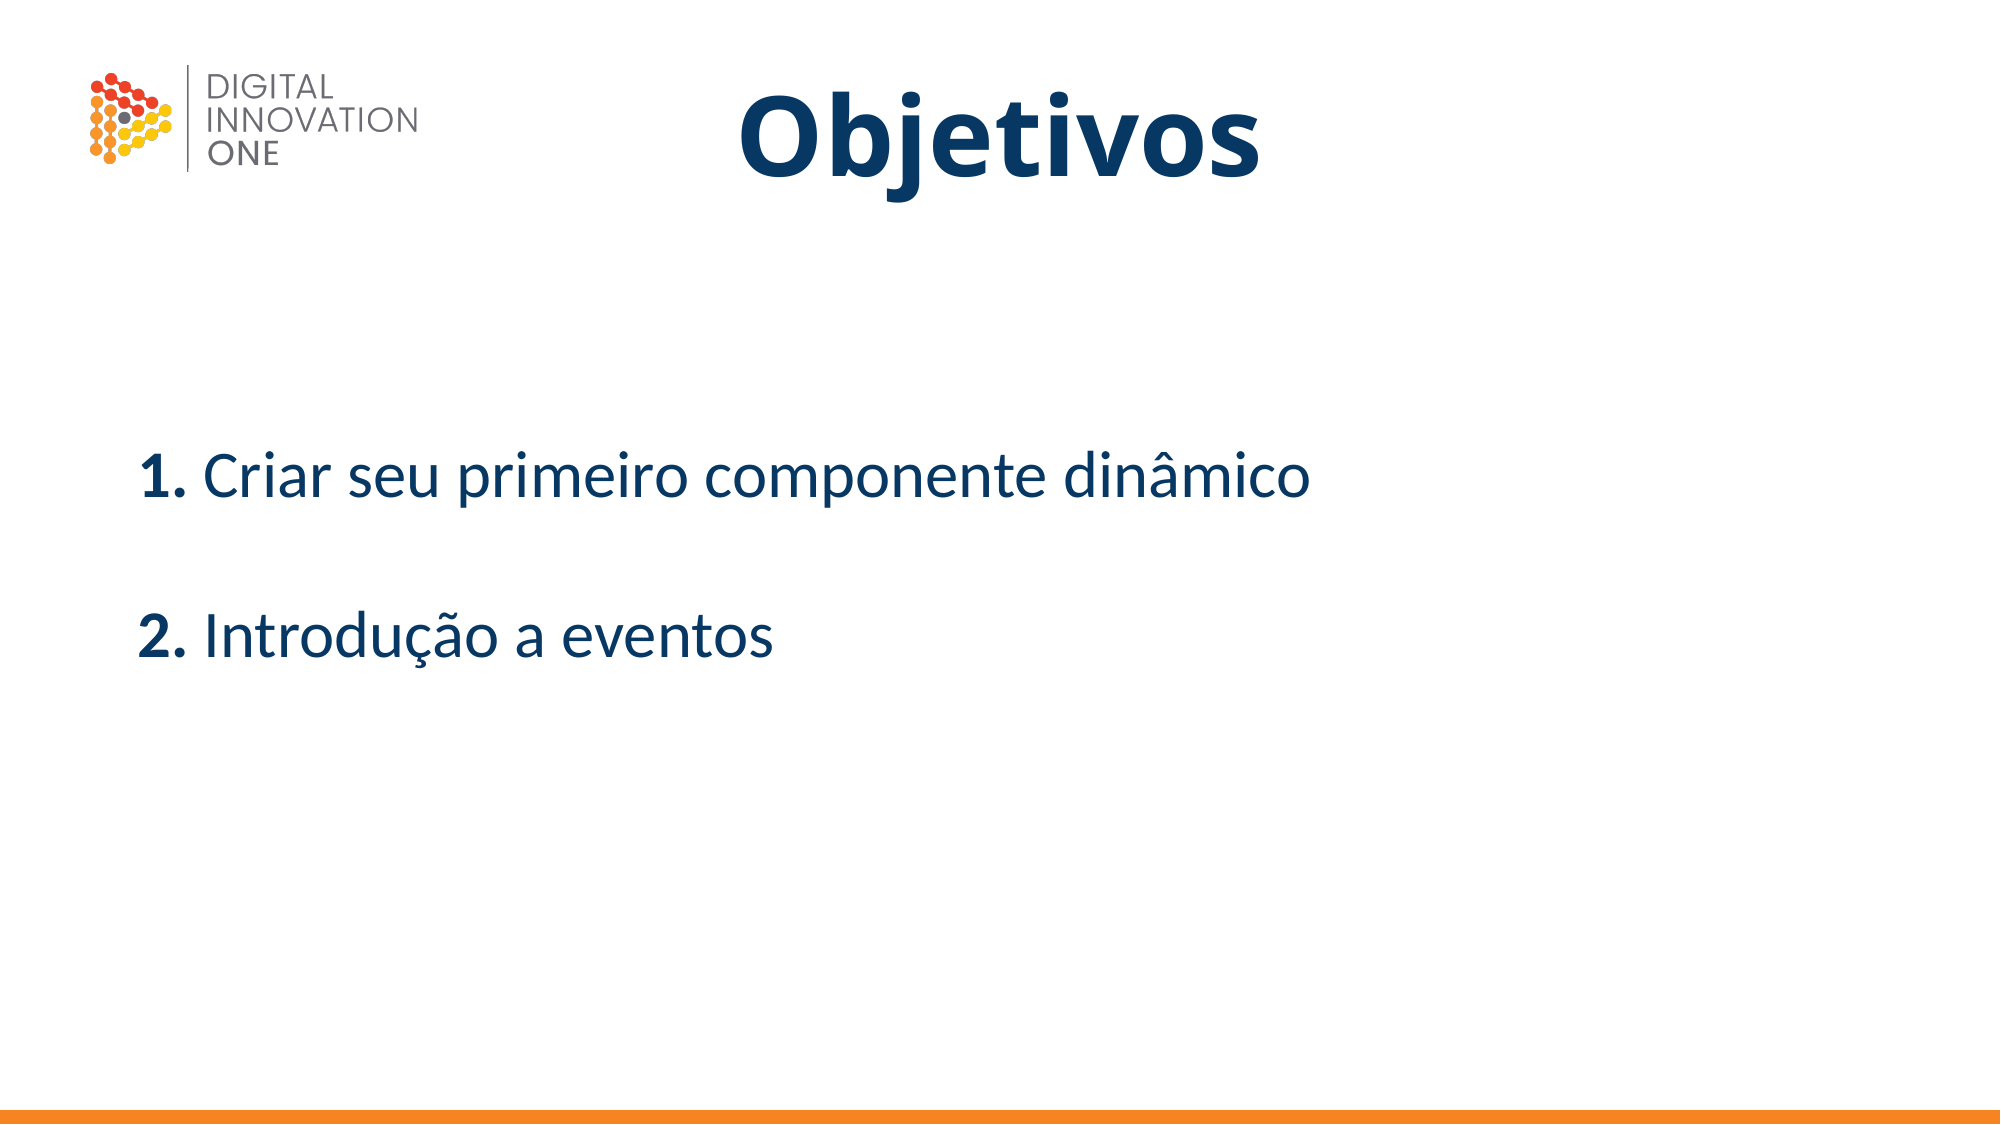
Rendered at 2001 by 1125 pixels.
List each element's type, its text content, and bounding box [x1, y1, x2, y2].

subtitle Objetivos [68, 66, 1932, 197]
picture [68, 53, 440, 183]
subtitle 1. Criar seu primeiro componente dinâmico 2. Introdução a eventos [117, 365, 1900, 657]
text_box [0, 1110, 2000, 1123]
